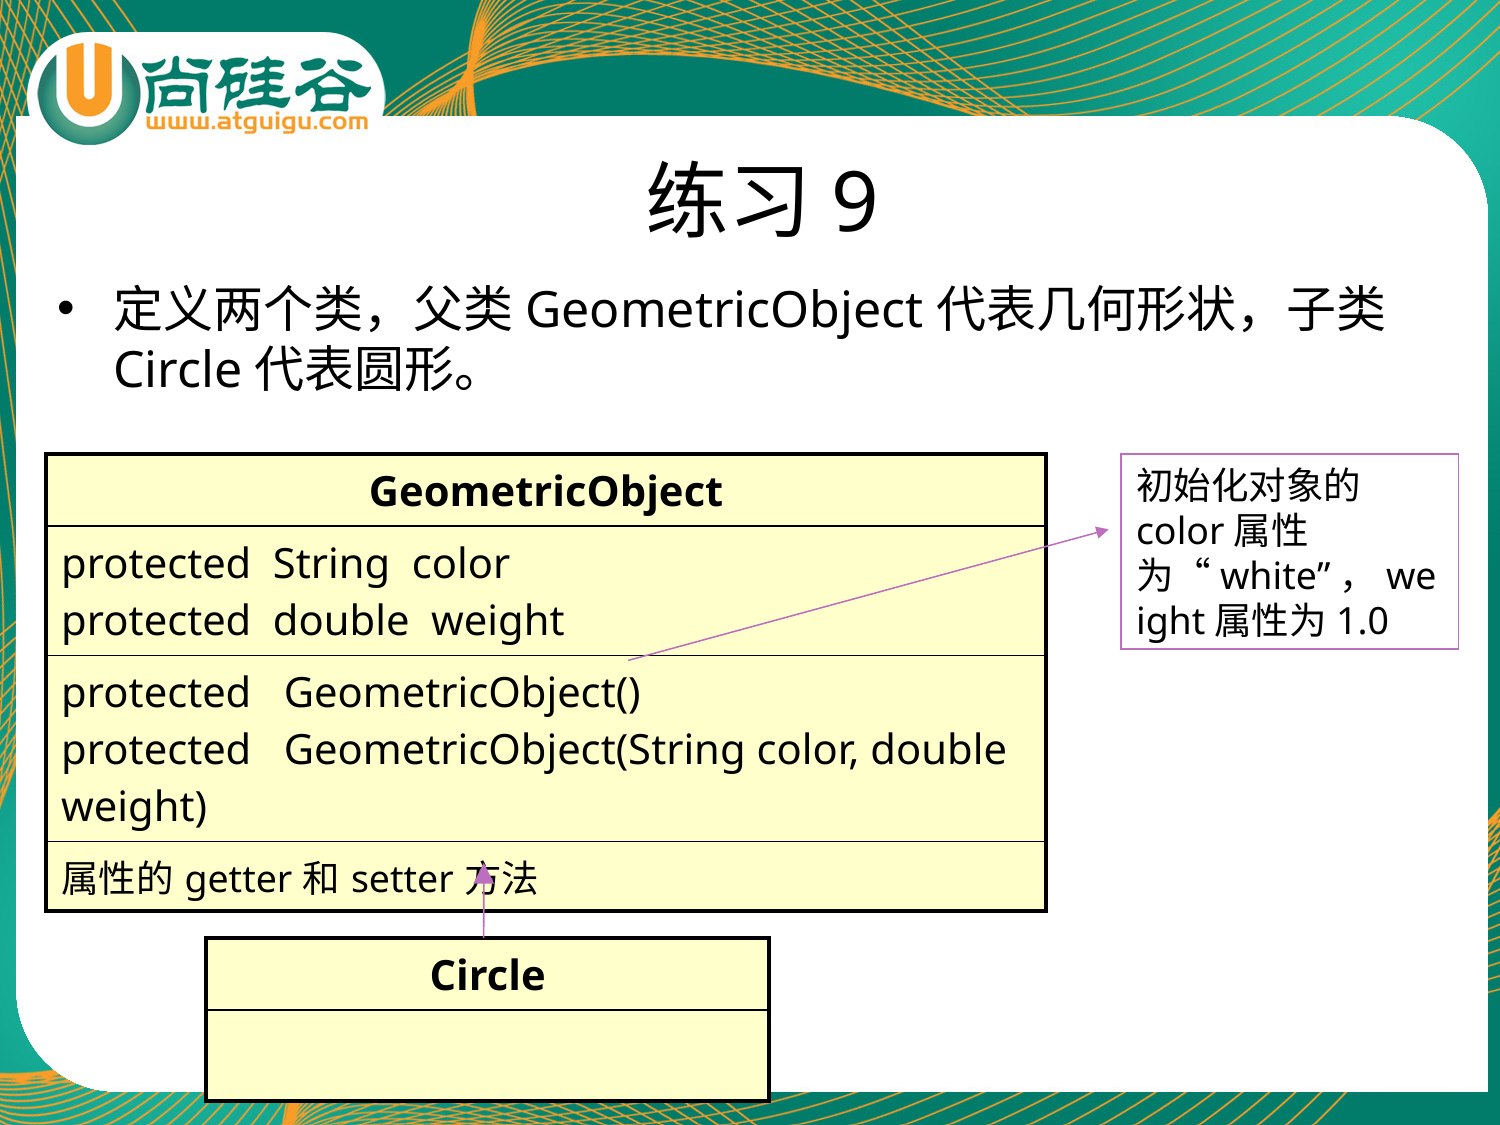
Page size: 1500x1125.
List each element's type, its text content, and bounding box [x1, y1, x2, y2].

picture [0, 0, 1500, 1125]
text_box [628, 526, 1109, 661]
table_header Circle [208, 940, 767, 1009]
table_cell protected GeometricObject() protected GeometricObject(String color, double weight) [48, 656, 1044, 841]
table_cell 属性的getter和setter方法 [48, 842, 1044, 909]
list 定义两个类，父类GeometricObject代表几何形状，子类Circle代表圆形。 [41, 270, 1436, 433]
text_box [473, 862, 495, 938]
table_header GeometricObject [48, 456, 1044, 525]
table_cell [208, 1011, 767, 1099]
text_box 初始化对象的color属性为“white”，weight属性为1.0 [1121, 454, 1459, 649]
table_cell protected String color protected double weight [48, 527, 1044, 655]
title 练习9 [124, 116, 1400, 270]
